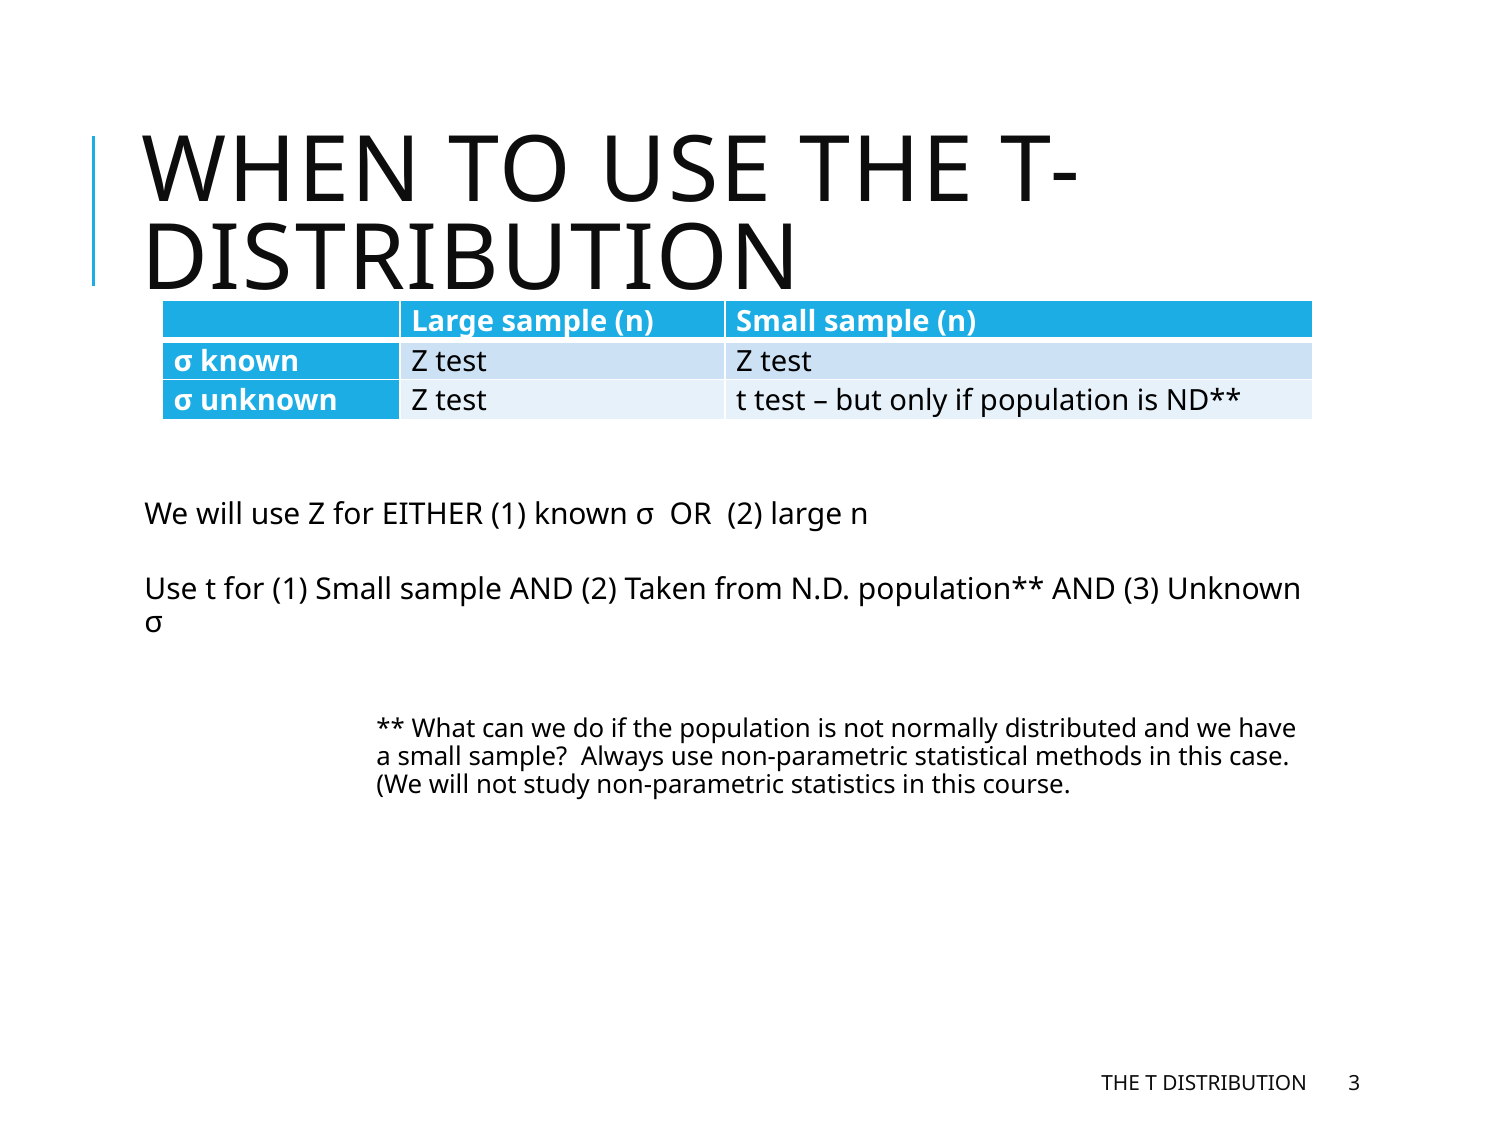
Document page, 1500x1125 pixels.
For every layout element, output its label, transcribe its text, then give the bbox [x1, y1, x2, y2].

table_cell Z test [726, 343, 1312, 379]
footer The t Distribution [595, 1061, 1322, 1107]
list We will use Z for EITHER (1) known σ OR (2) large n Use t for (1) Small sample AND (2) Taken from N.D. population** AND (3) Unknown σ ** What can we do if the population is not normally distributed and we have a small sample? Always use non-parametric statistical methods in this case. (We will not study non-parametric statistics in this course. [126, 375, 1322, 1035]
table_cell Z test [401, 343, 724, 379]
title When to use the t-Distribution [126, 96, 1322, 342]
table_cell σ unknown [163, 380, 399, 419]
table_header Small sample (n) [726, 301, 1312, 337]
table_cell t test – but only if population is ND** [726, 380, 1312, 419]
table_header Large sample (n) [401, 301, 724, 337]
table_cell σ known [163, 343, 399, 379]
table_header [163, 301, 399, 337]
table_cell Z test [401, 380, 724, 419]
slide_number 3 [1333, 1061, 1454, 1107]
